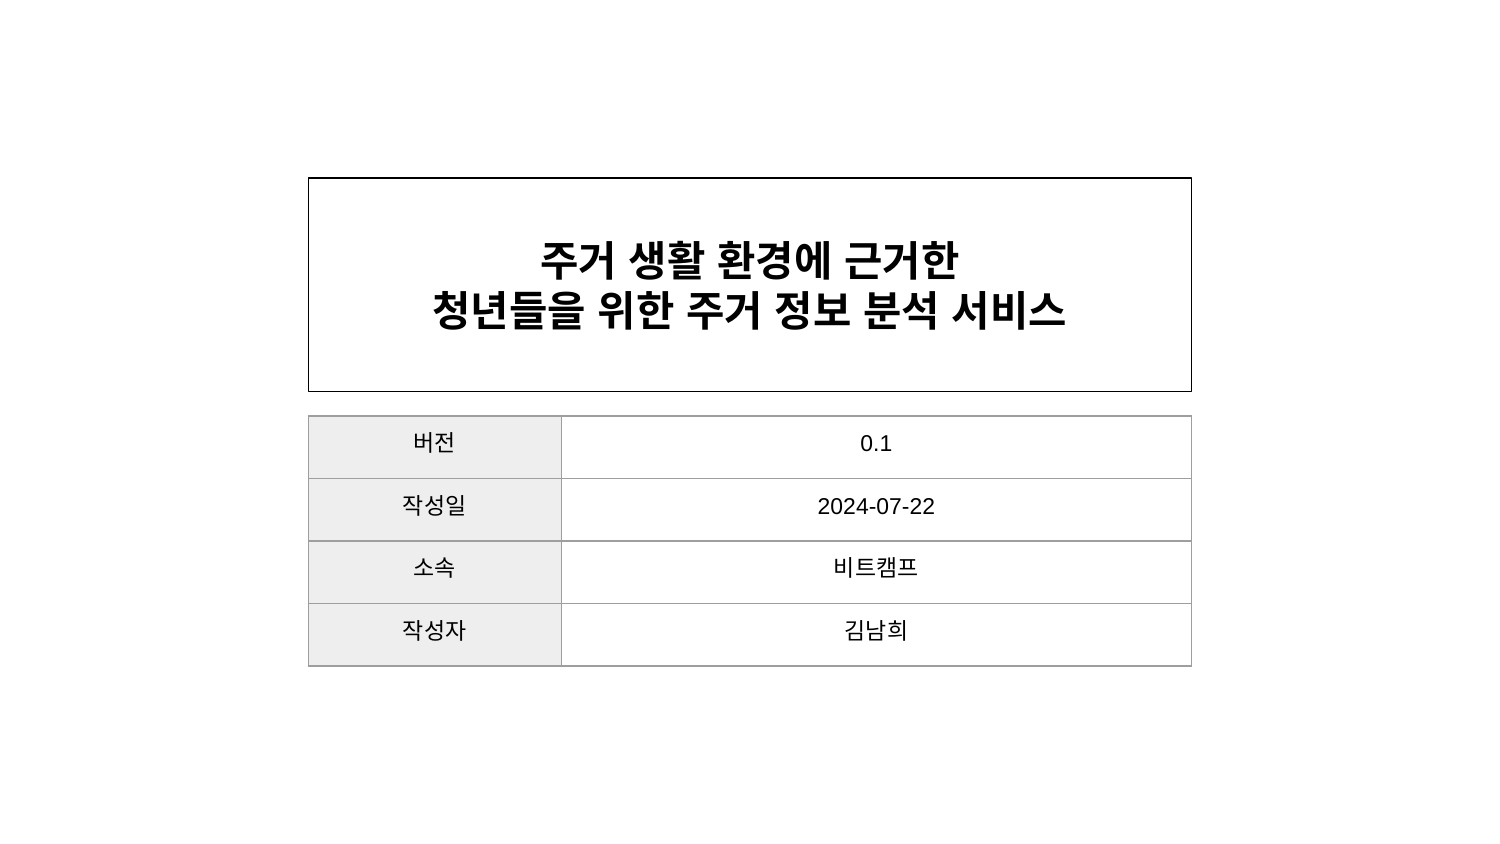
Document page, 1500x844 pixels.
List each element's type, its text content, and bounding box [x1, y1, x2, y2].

table_cell 소속 [309, 542, 561, 603]
text_box 주거 생활 환경에 근거한 청년들을 위한 주거 정보 분석 서비스 [308, 177, 1192, 392]
table_header 0.1 [562, 417, 1191, 478]
table_cell 작성자 [309, 604, 561, 665]
table_cell 김남희 [562, 604, 1191, 665]
table_cell 작성일 [309, 479, 561, 540]
table_header 버전 [309, 417, 561, 478]
table_cell 2024-07-22 [562, 479, 1191, 540]
table_cell 비트캠프 [562, 542, 1191, 603]
